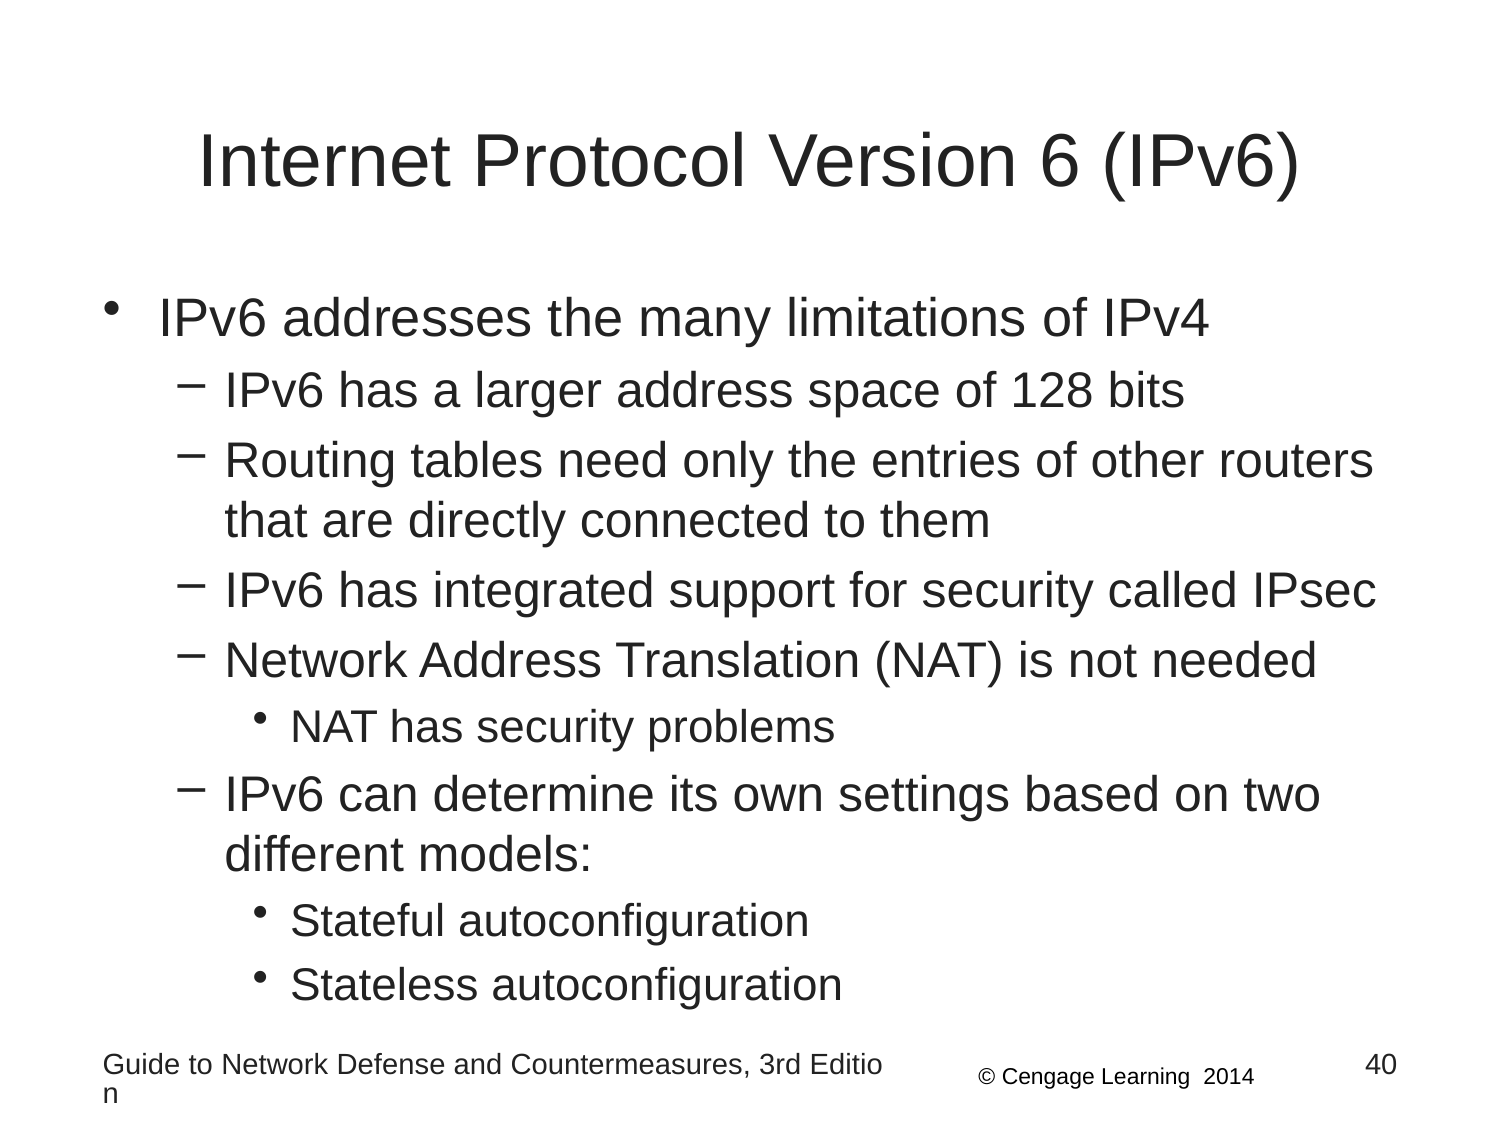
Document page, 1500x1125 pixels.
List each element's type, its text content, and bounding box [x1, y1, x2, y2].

footer Guide to Network Defense and Countermeasures, 3rd Edition [87, 1037, 913, 1100]
list IPv6 addresses the many limitations of IPv4 IPv6 has a larger address space of 128 bits Routing tables need only the entries of other routers that are directly connected to them IPv6 has integrated support for security called IPsec Network Address Translation (NAT) is not needed NAT has security problems IPv6 can determine its own settings based on two different models: Stateful autoconfiguration Stateless autoconfiguration [87, 275, 1413, 1025]
slide_number 40 [1287, 1037, 1413, 1100]
title Internet Protocol Version 6 (IPv6) [87, 62, 1413, 250]
